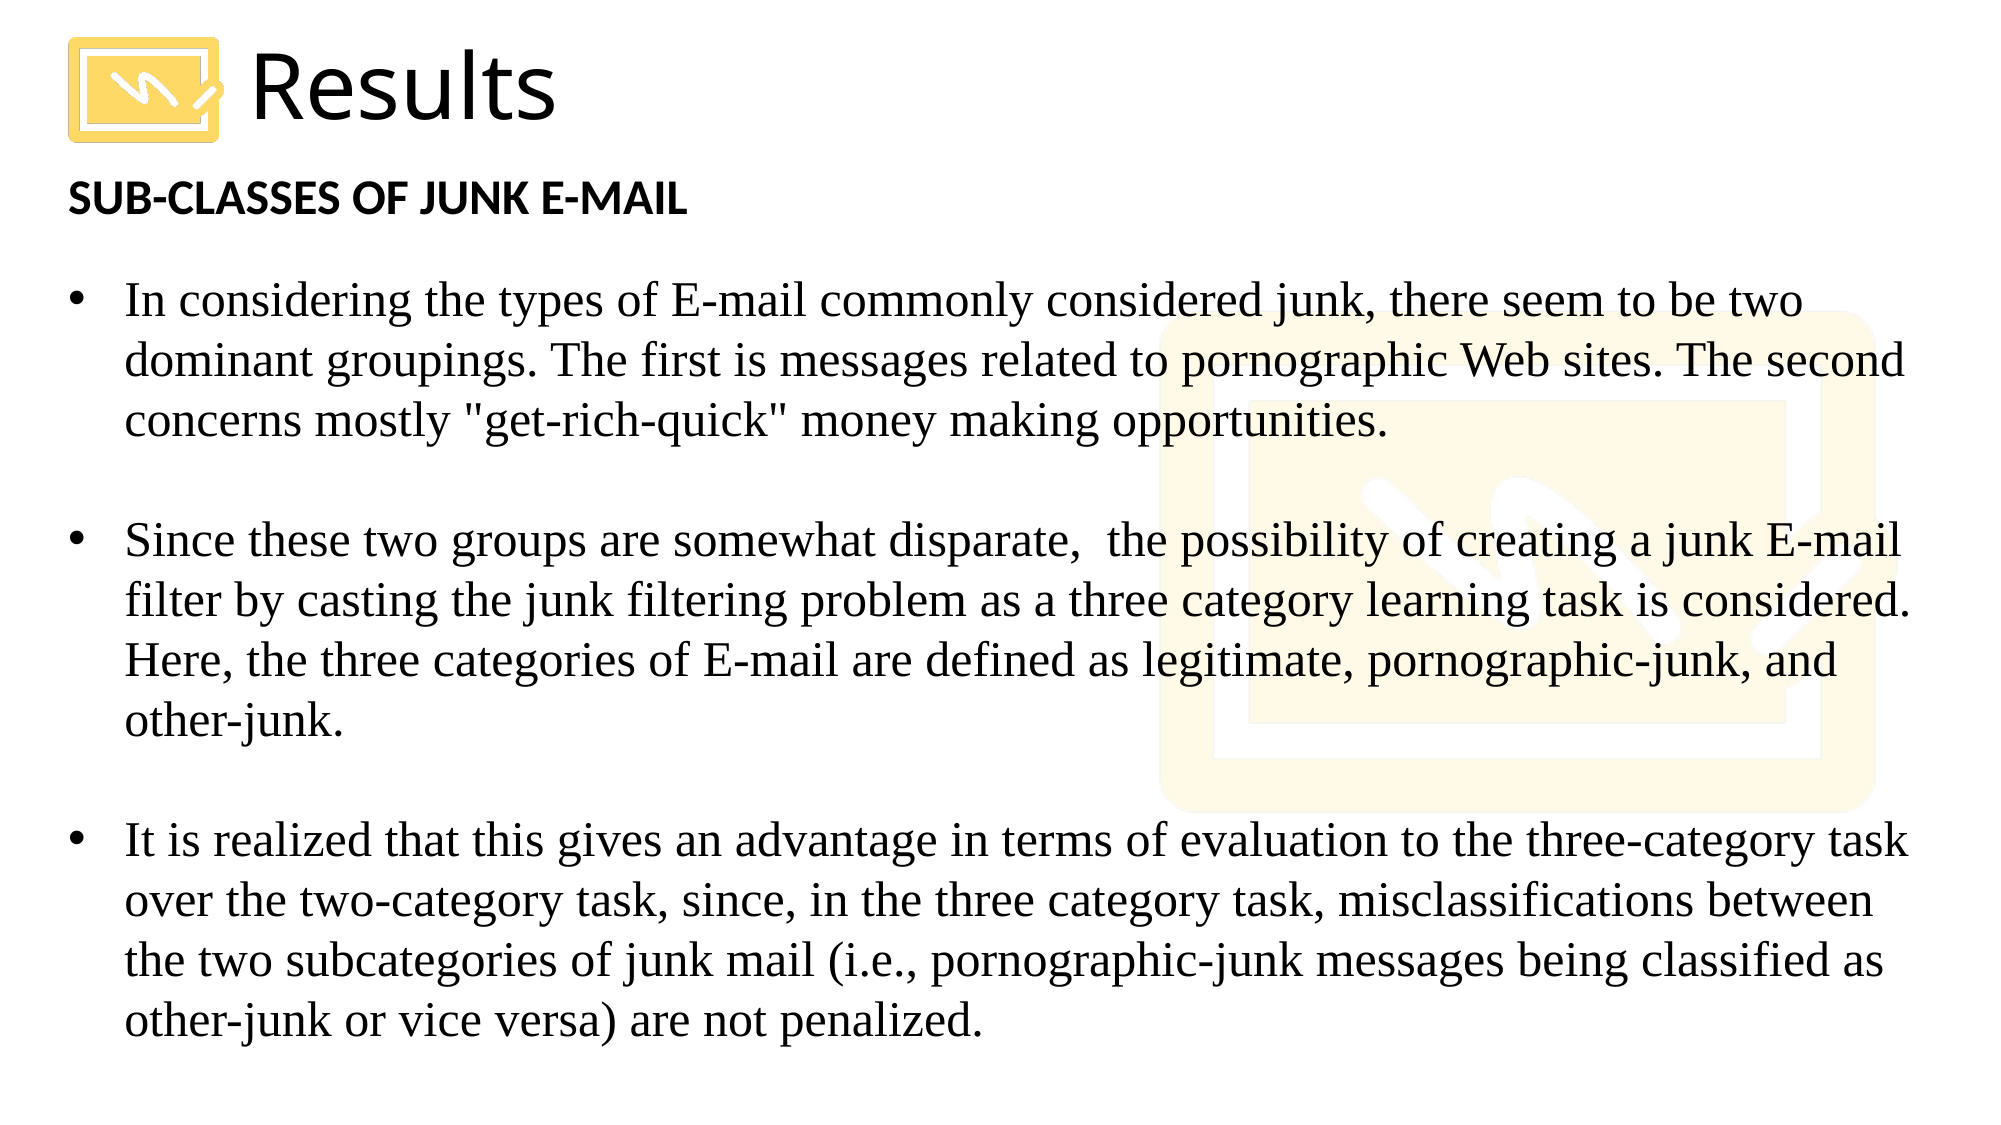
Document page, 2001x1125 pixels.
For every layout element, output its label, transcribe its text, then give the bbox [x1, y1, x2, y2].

picture [1089, 133, 1947, 992]
title Results [234, 0, 1121, 211]
picture [53, 0, 234, 180]
text_box SUB-CLASSES OF JUNK E-MAIL [53, 157, 1054, 233]
text_box In considering the types of E-mail commonly considered junk, there seem to be two dominant groupings. The first is messages related to pornographic Web sites. The second concerns mostly "get-rich-quick" money making opportunities. Since these two groups are somewhat disparate, the possibility of creating a junk E-mail filter by casting the junk filtering problem as a three category learning task is considered. Here, the three categories of E-mail are defined as legitimate, pornographic-junk, and other-junk. It is realized that this gives an advantage in terms of evaluation to the three-category task over the two-category task, since, in the three category task, misclassifications between the two subcategories of junk mail (i.e., pornographic-junk messages being classified as other-junk or vice versa) are not penalized. [53, 259, 1930, 1055]
